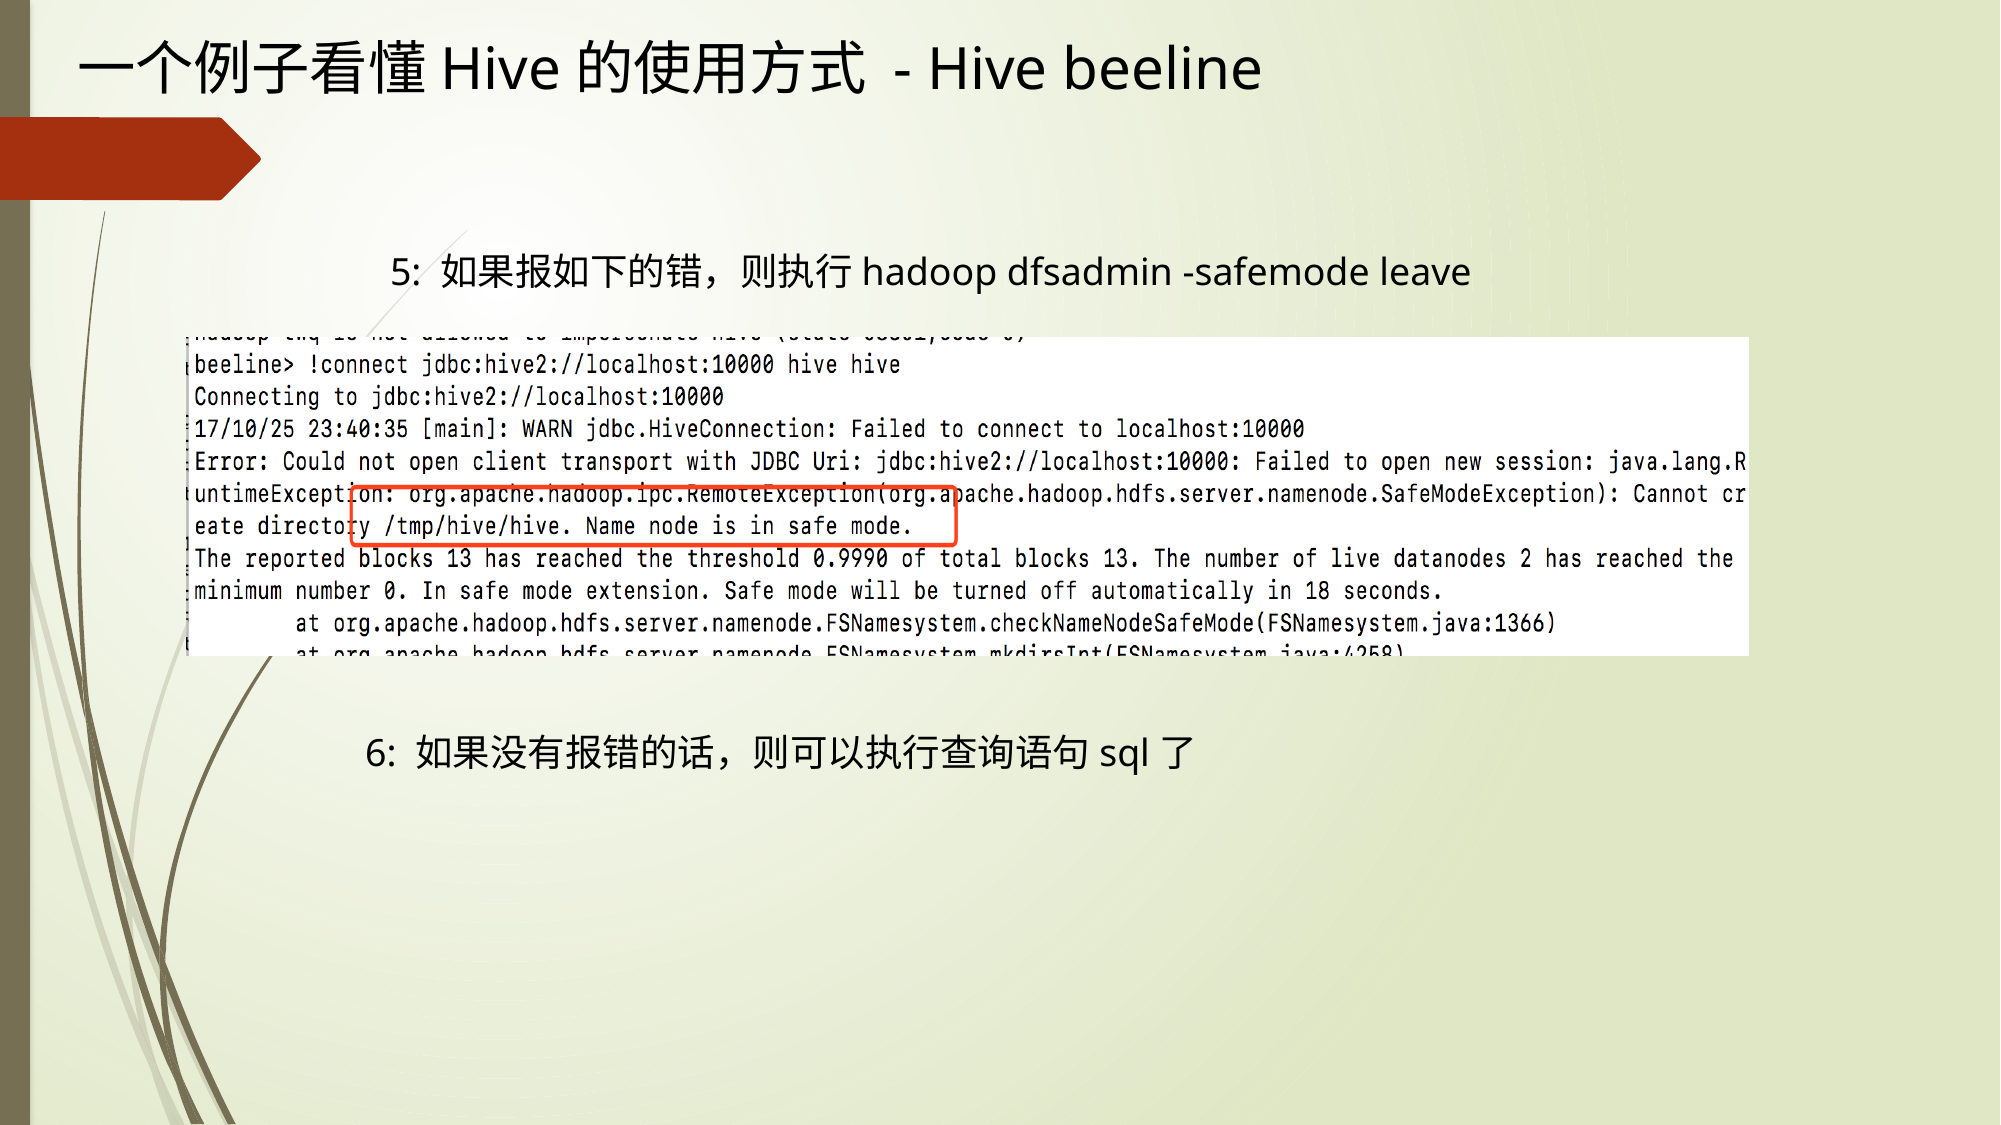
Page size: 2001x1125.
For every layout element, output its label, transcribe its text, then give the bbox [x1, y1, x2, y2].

picture [186, 337, 1749, 657]
text_box 一个例子看懂Hive的使用方式 - Hive beeline [62, 23, 1278, 109]
text_box 5: 如果报如下的错，则执行hadoop dfsadmin -safemode leave [375, 240, 1488, 301]
text_box 6: 如果没有报错的话，则可以执行查询语句sql了 [350, 721, 1212, 781]
